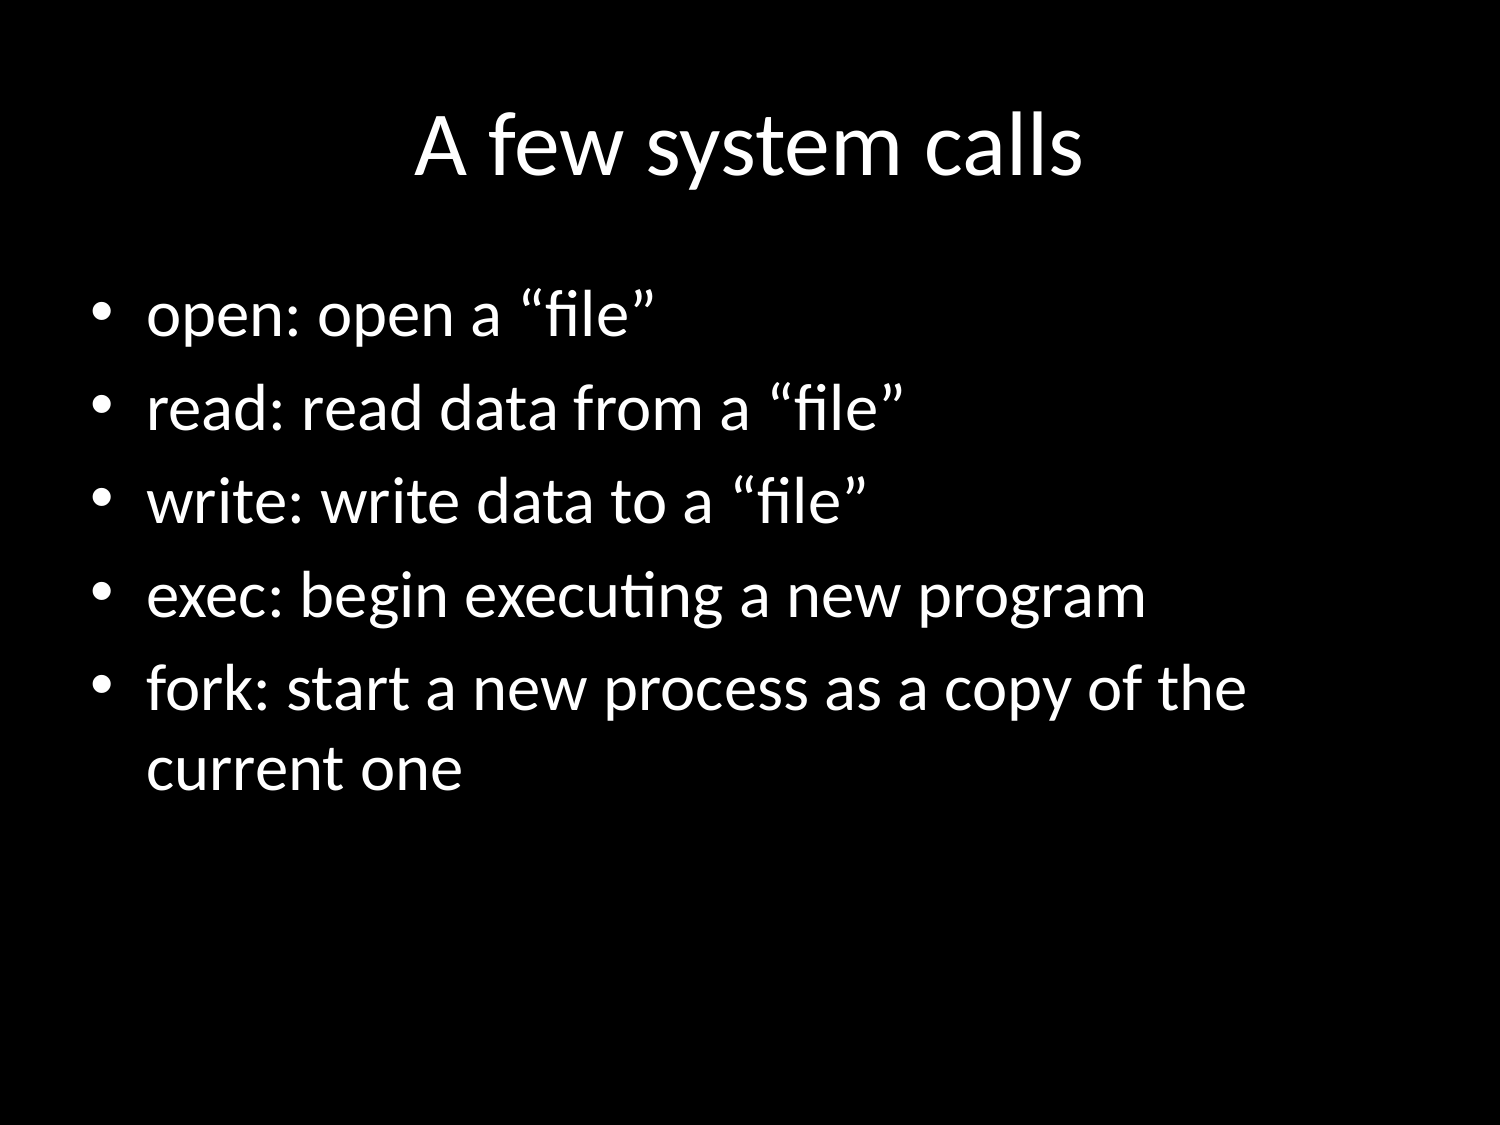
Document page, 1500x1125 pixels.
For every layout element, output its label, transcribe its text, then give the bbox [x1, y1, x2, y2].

title A few system calls [75, 45, 1425, 233]
list open: open a “file” read: read data from a “file” write: write data to a “file” exec: begin executing a new program fork: start a new process as a copy of the current one [75, 262, 1425, 1005]
